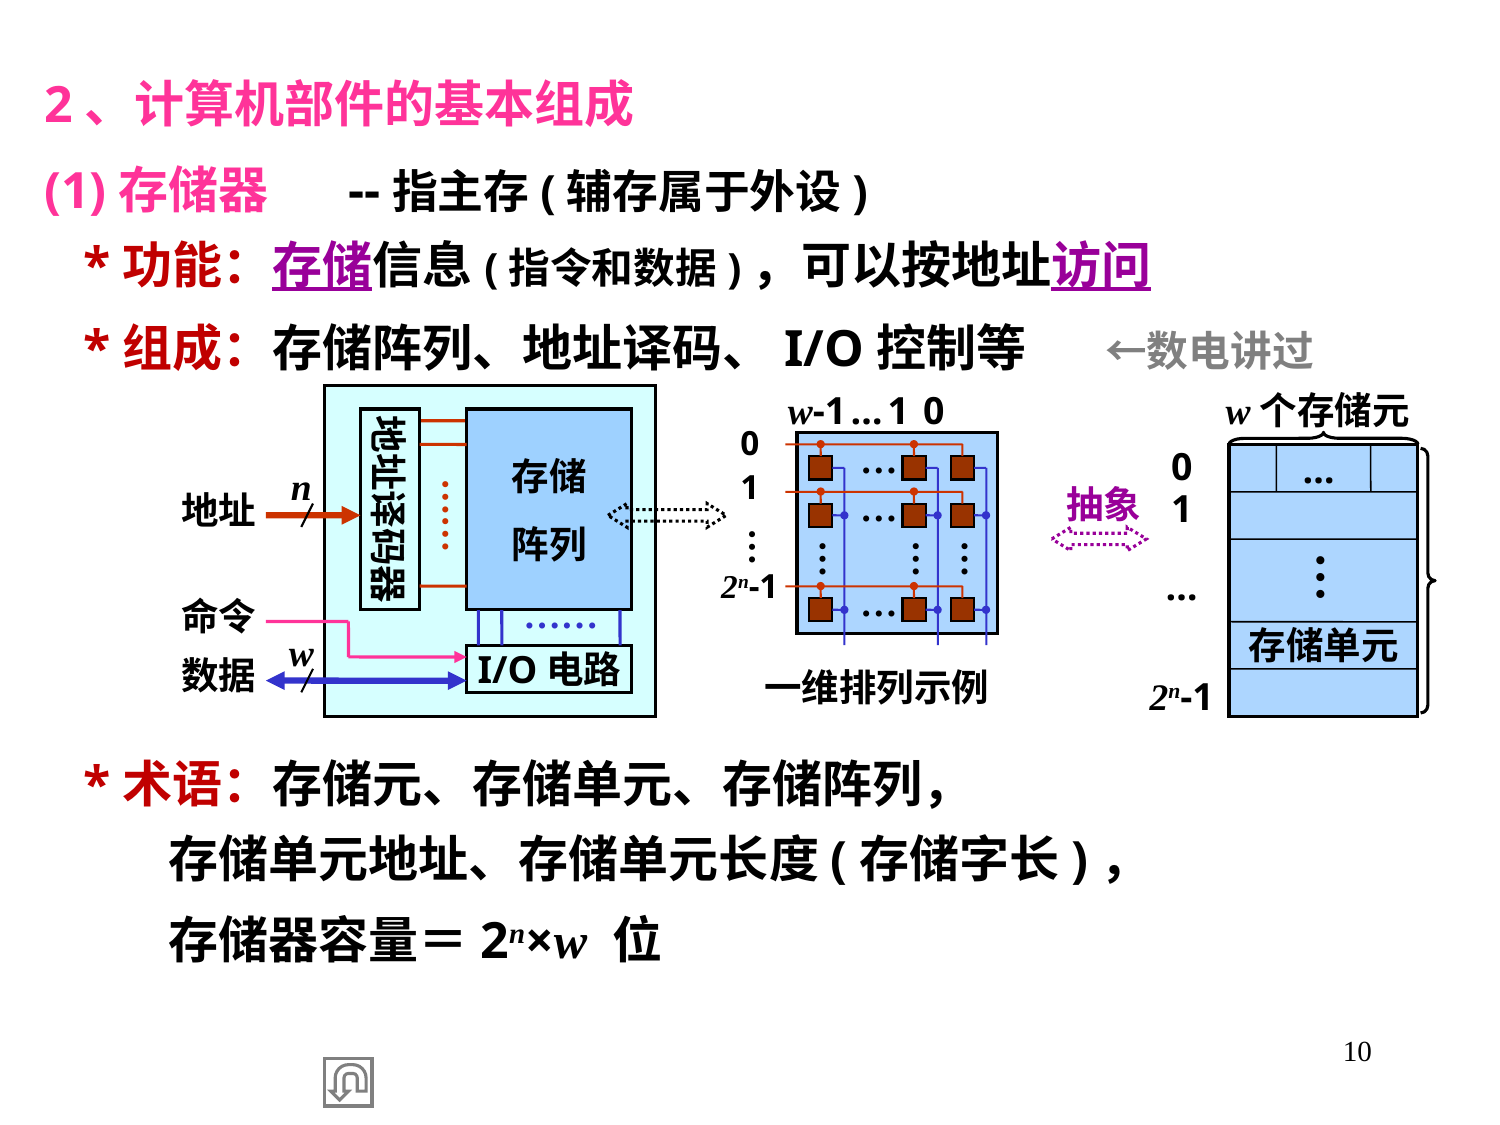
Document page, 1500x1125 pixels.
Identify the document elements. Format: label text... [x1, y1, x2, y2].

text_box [607, 385, 999, 710]
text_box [1051, 479, 1129, 551]
slide_number 10 [1074, 1024, 1388, 1101]
text_box *术语：存储元、存储单元、存储阵列， 存储单元地址、存储单元长度(存储字长)， [29, 729, 1471, 885]
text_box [171, 385, 608, 717]
text_box [324, 1058, 372, 1106]
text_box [1134, 385, 1436, 717]
text_box 2、计算机部件的基本组成 [29, 50, 1471, 135]
text_box 存储器容量＝2n×w 位 [29, 885, 1471, 976]
text_box *组成：存储阵列、地址译码、I/O控制等 ←数电讲过 [29, 294, 1471, 385]
text_box (1)存储器 --指主存(辅存属于外设) *功能：存储信息(指令和数据)，可以按地址访问 [29, 135, 1471, 294]
